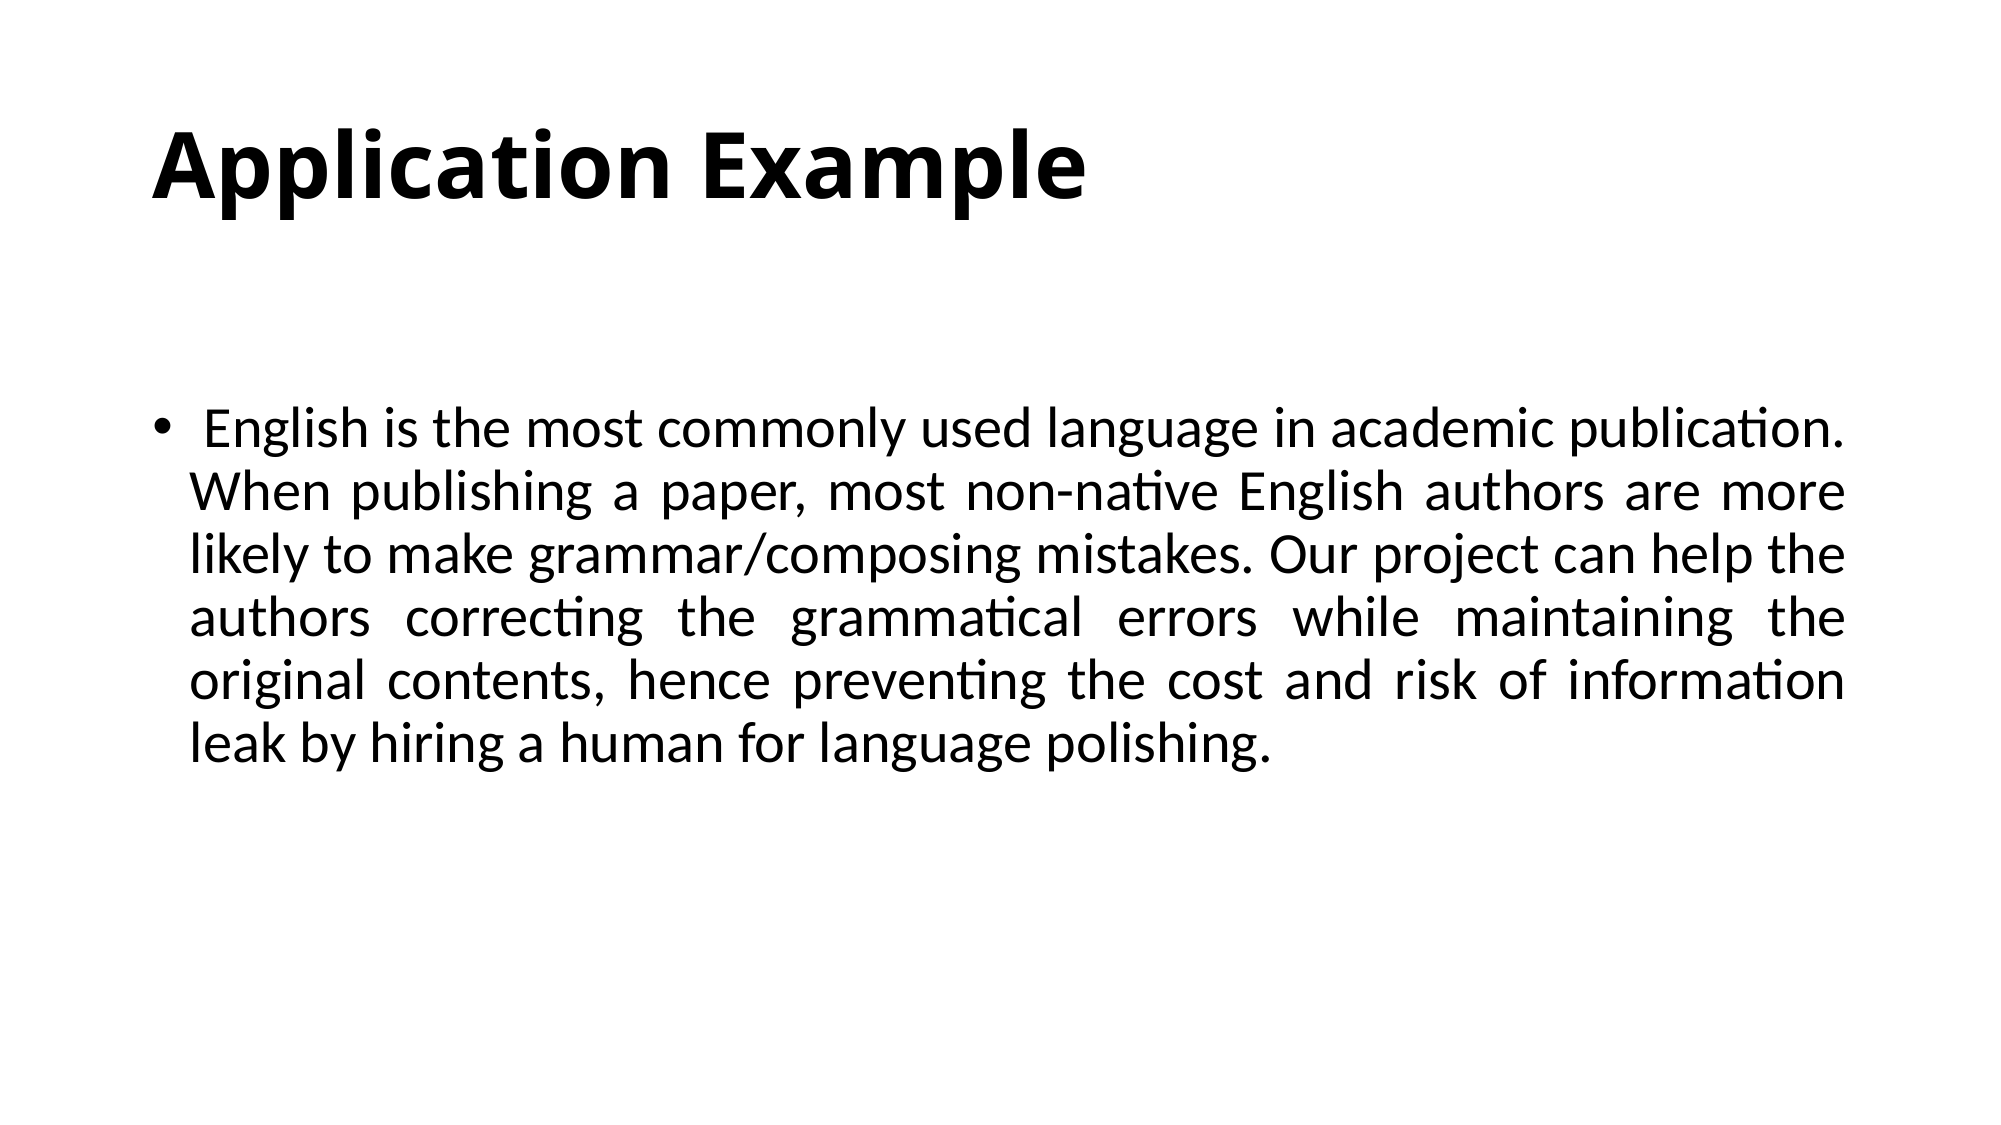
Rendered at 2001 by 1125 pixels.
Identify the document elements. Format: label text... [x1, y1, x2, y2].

list English is the most commonly used language in academic publication. When publishing a paper, most non-native English authors are more likely to make grammar/composing mistakes. Our project can help the authors correcting the grammatical errors while maintaining the original contents, hence preventing the cost and risk of information leak by hiring a human for language polishing. [137, 299, 1863, 1014]
title Application Example [137, 59, 1863, 278]
